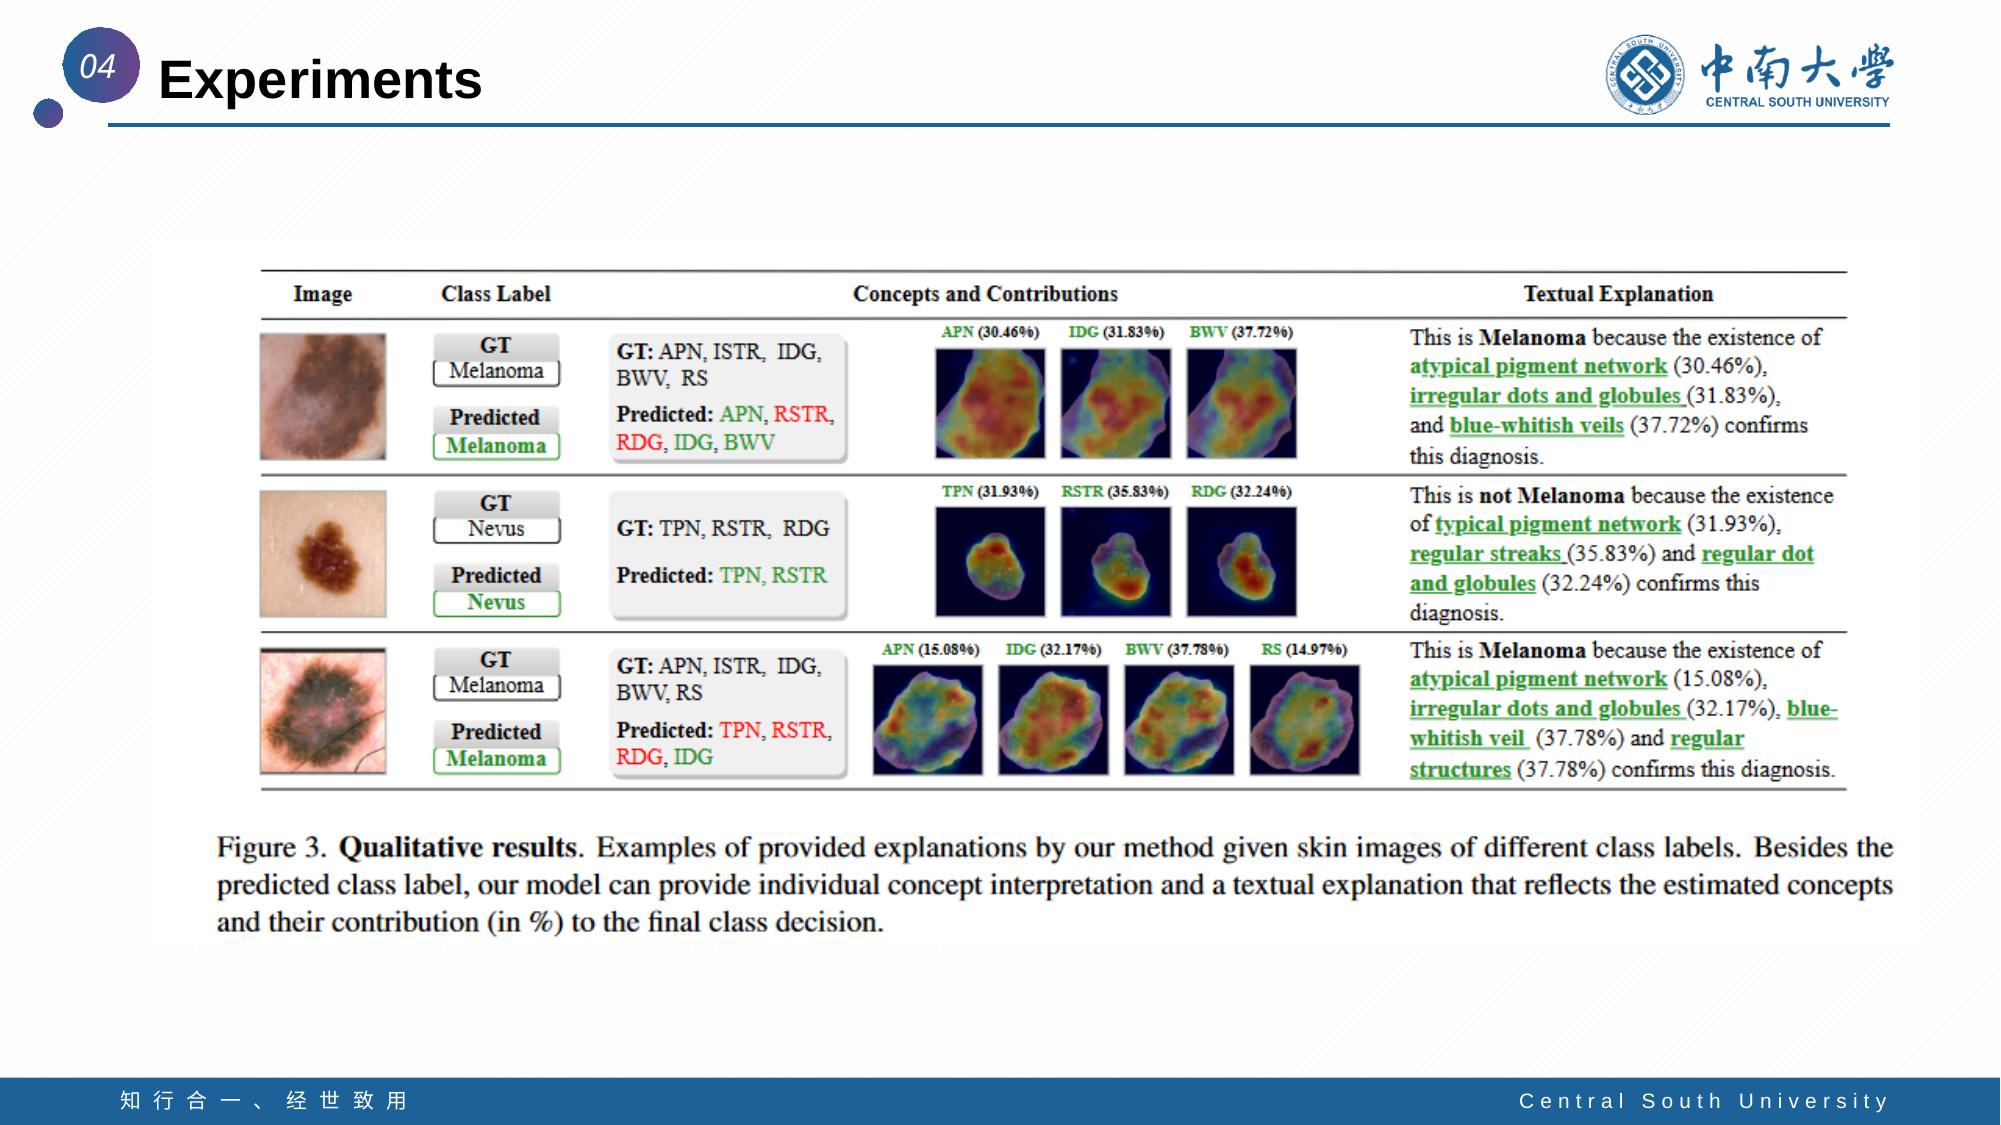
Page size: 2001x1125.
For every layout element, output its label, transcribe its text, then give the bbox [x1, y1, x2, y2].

picture [1595, 28, 1907, 121]
text_box Central South University [1504, 1080, 1902, 1120]
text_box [33, 26, 153, 128]
text_box 知行合一、经世致用 [105, 1080, 423, 1120]
picture [152, 242, 1920, 946]
text_box Experiments [158, 0, 1190, 118]
text_box [0, 1077, 2000, 1125]
